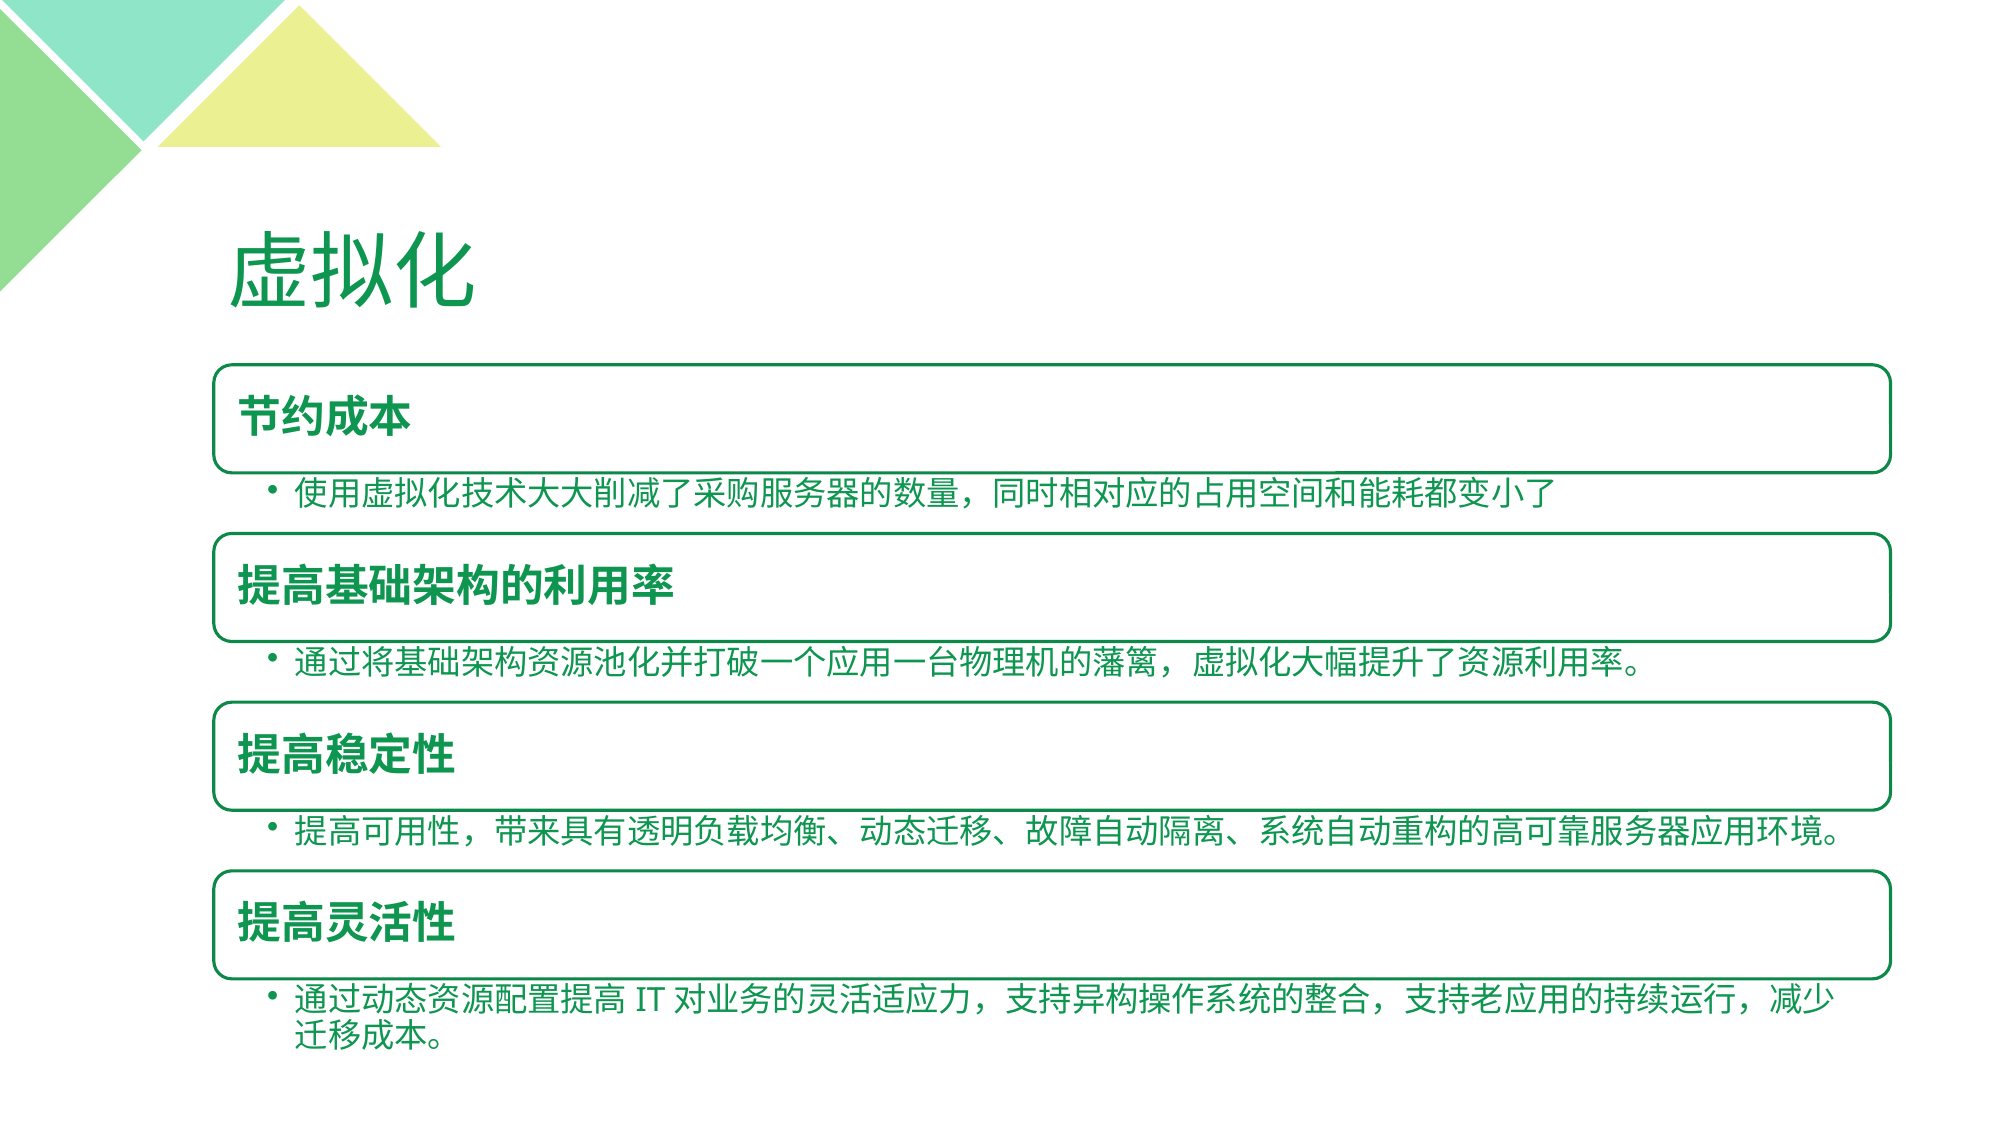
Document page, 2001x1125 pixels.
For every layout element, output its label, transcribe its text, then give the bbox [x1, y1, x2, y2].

title 虚拟化 [212, 208, 1851, 327]
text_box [213, 337, 1891, 1119]
